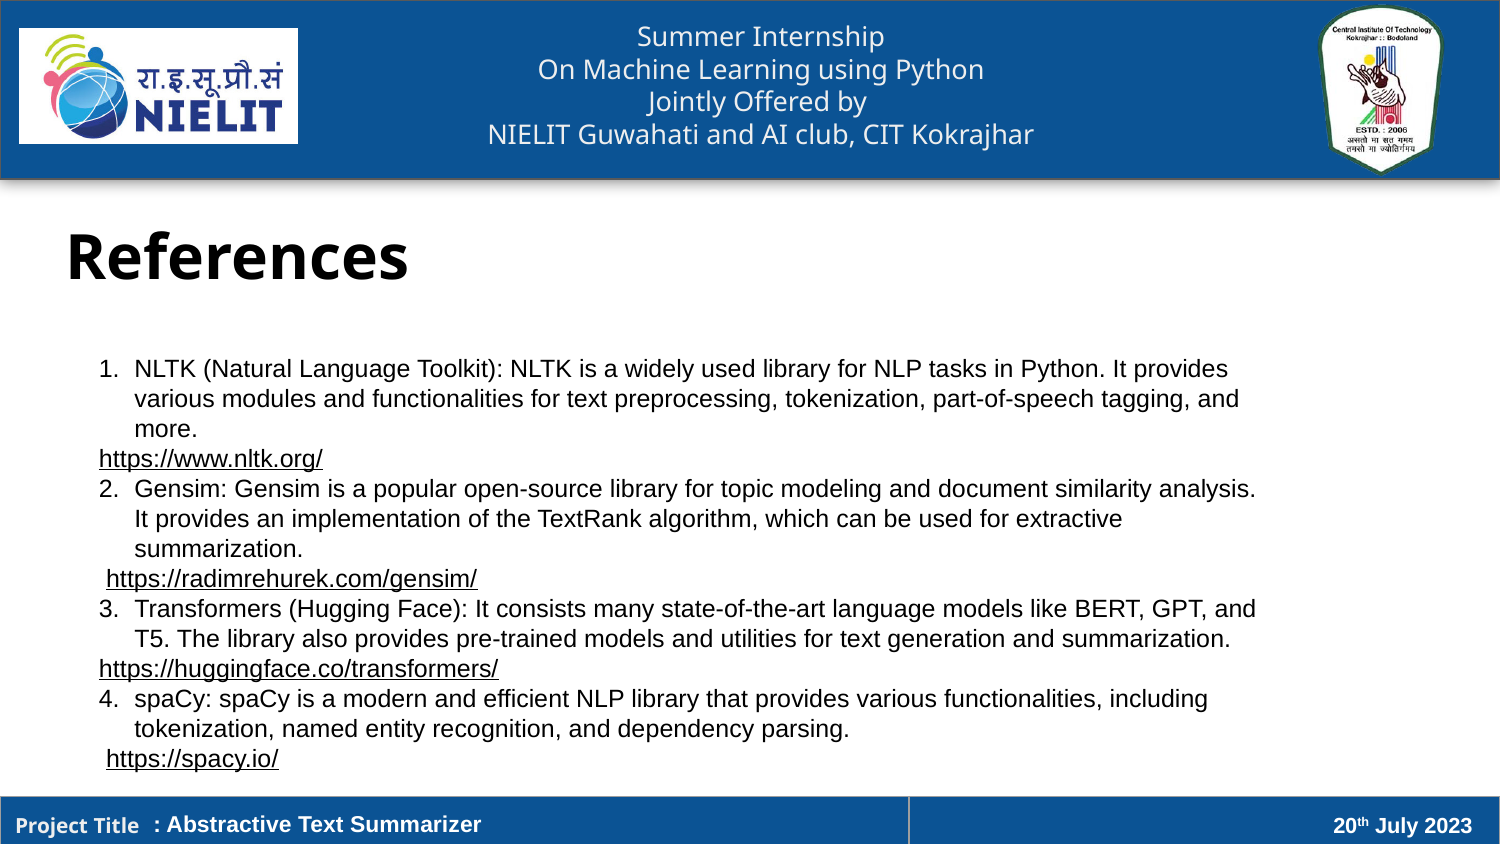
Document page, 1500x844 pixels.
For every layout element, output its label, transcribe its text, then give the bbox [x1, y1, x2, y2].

text_box References [62, 214, 794, 292]
text_box NLTK (Natural Language Toolkit): NLTK is a widely used library for NLP tasks in Python. It provides various modules and functionalities for text preprocessing, tokenization, part-of-speech tagging, and more. https://www.nltk.org/ Gensim: Gensim is a popular open-source library for topic modeling and document similarity analysis. It provides an implementation of the TextRank algorithm, which can be used for extractive summarization. https://radimrehurek.com/gensim/ Transformers (Hugging Face): It consists many state-of-the-art language models like BERT, GPT, and T5. The library also provides pre-trained models and utilities for text generation and summarization. https://huggingface.co/transformers/ spaCy: spaCy is a modern and efficient NLP library that provides various functionalities, including tokenization, named entity recognition, and dependency parsing. https://spacy.io/ [84, 337, 1282, 787]
picture [1301, 0, 1453, 180]
text_box : Abstractive Text Summarizer [138, 802, 498, 844]
text_box 20th July 2023 [1311, 806, 1494, 842]
picture [19, 28, 298, 144]
